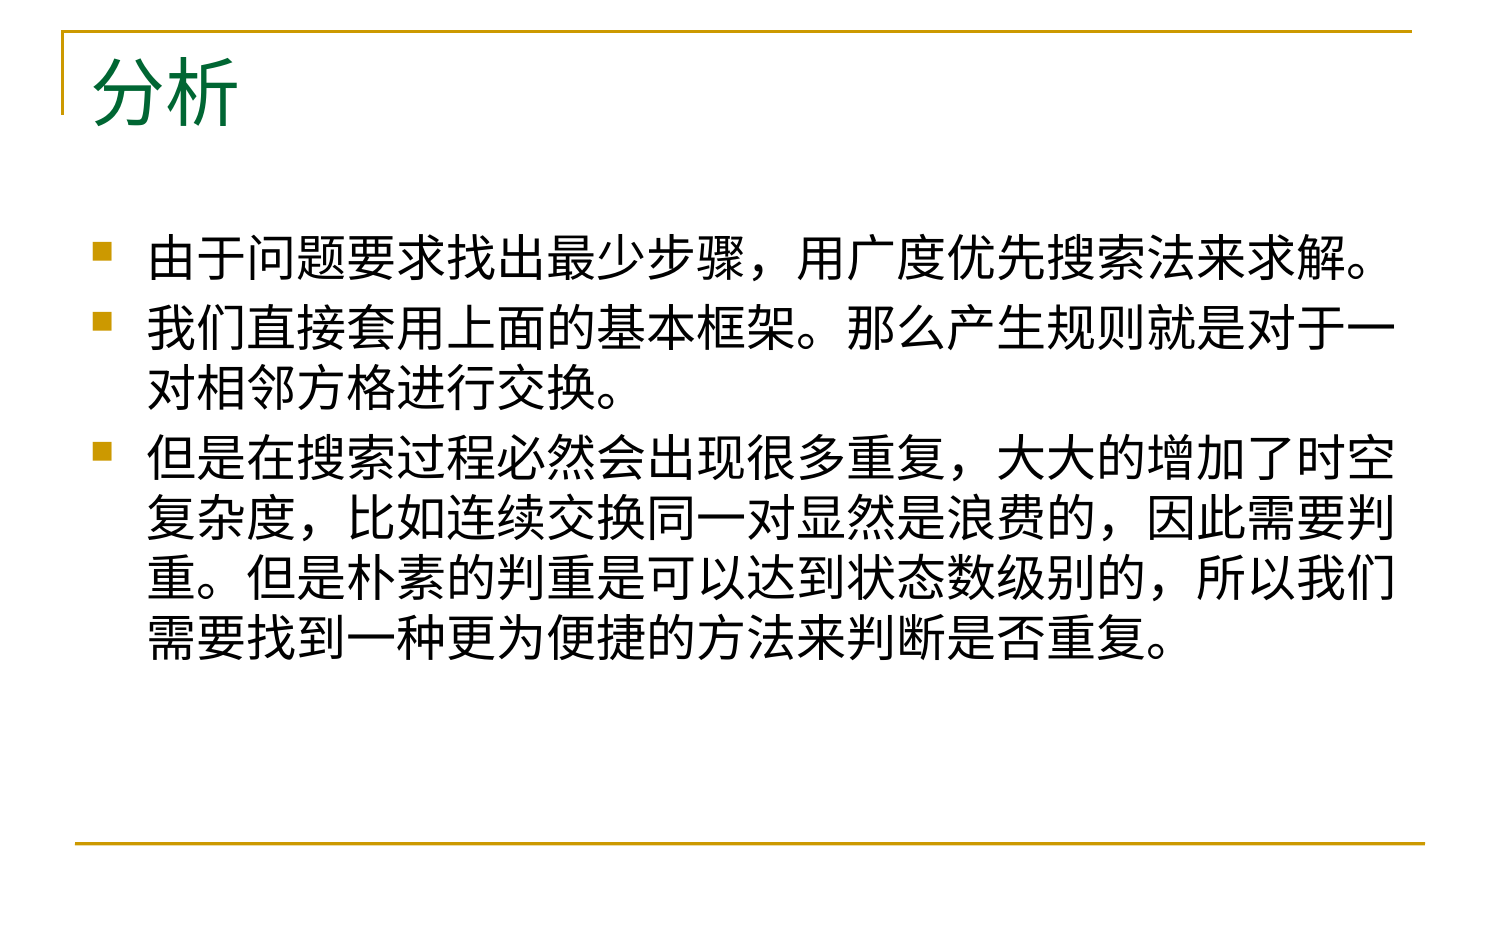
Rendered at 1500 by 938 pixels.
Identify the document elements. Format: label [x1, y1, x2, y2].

title [74, 37, 1426, 194]
list [74, 218, 1426, 839]
